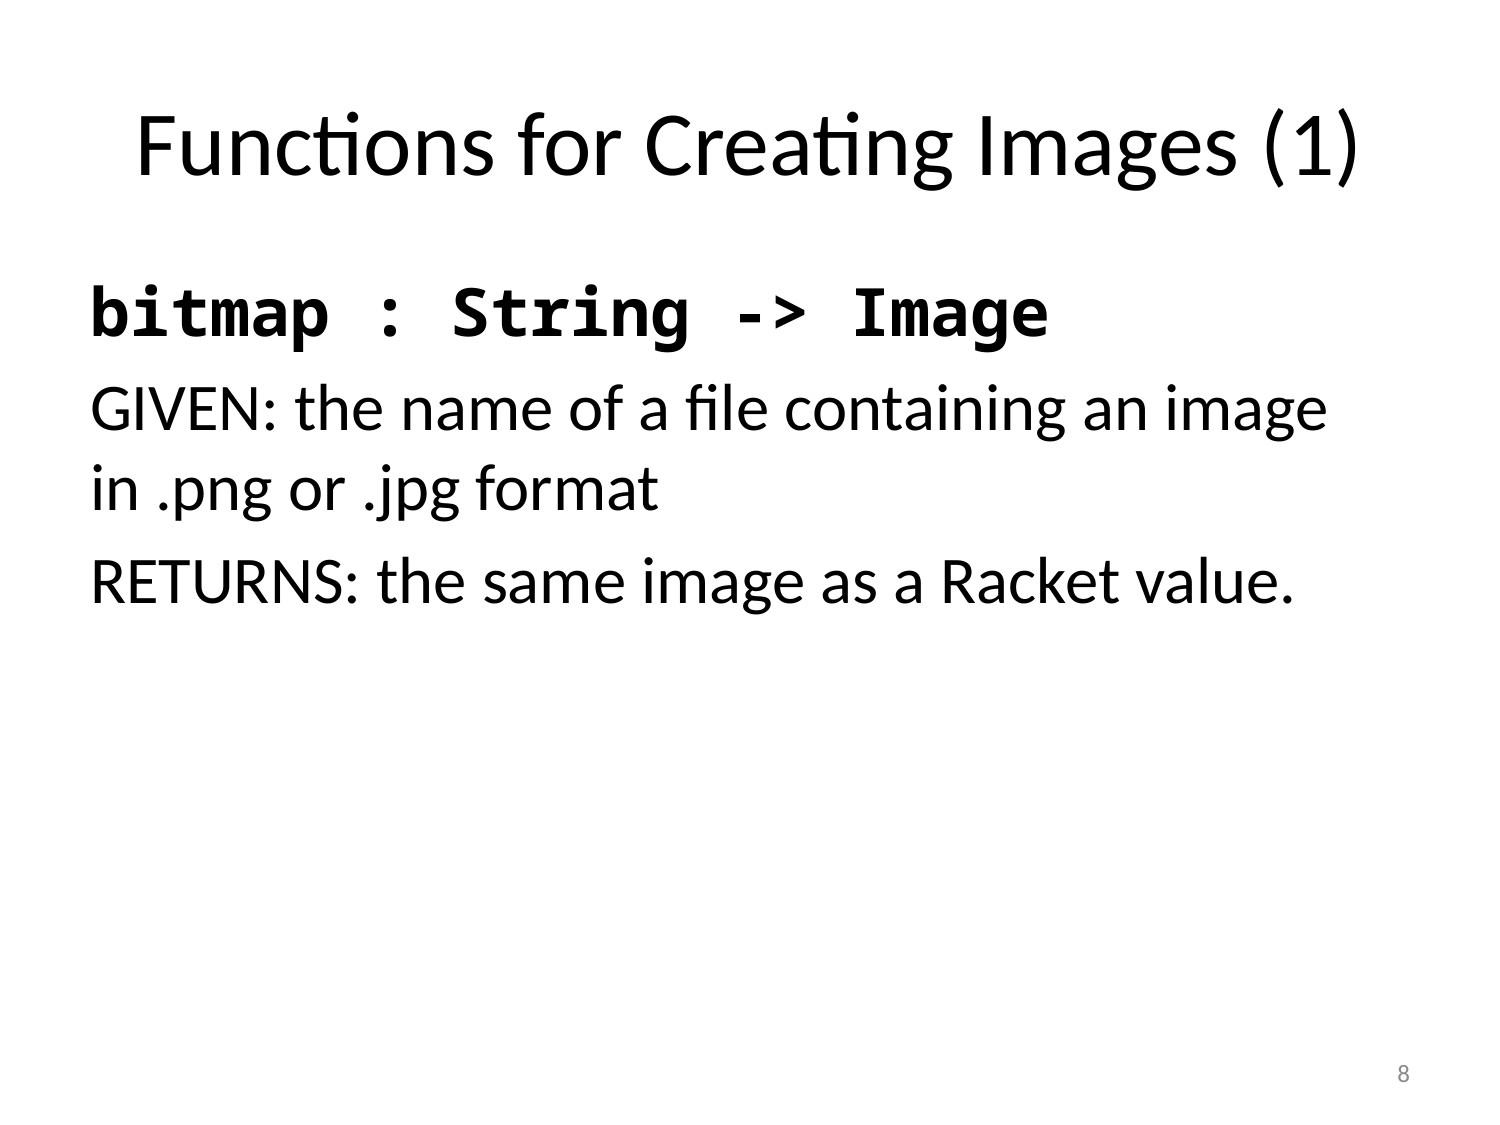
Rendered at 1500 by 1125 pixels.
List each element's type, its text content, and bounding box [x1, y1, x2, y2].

slide_number 8 [1074, 1042, 1425, 1103]
list bitmap : String -> Image GIVEN: the name of a file containing an image in .png or .jpg format RETURNS: the same image as a Racket value. [75, 262, 1425, 1005]
title Functions for Creating Images (1) [75, 45, 1425, 233]
